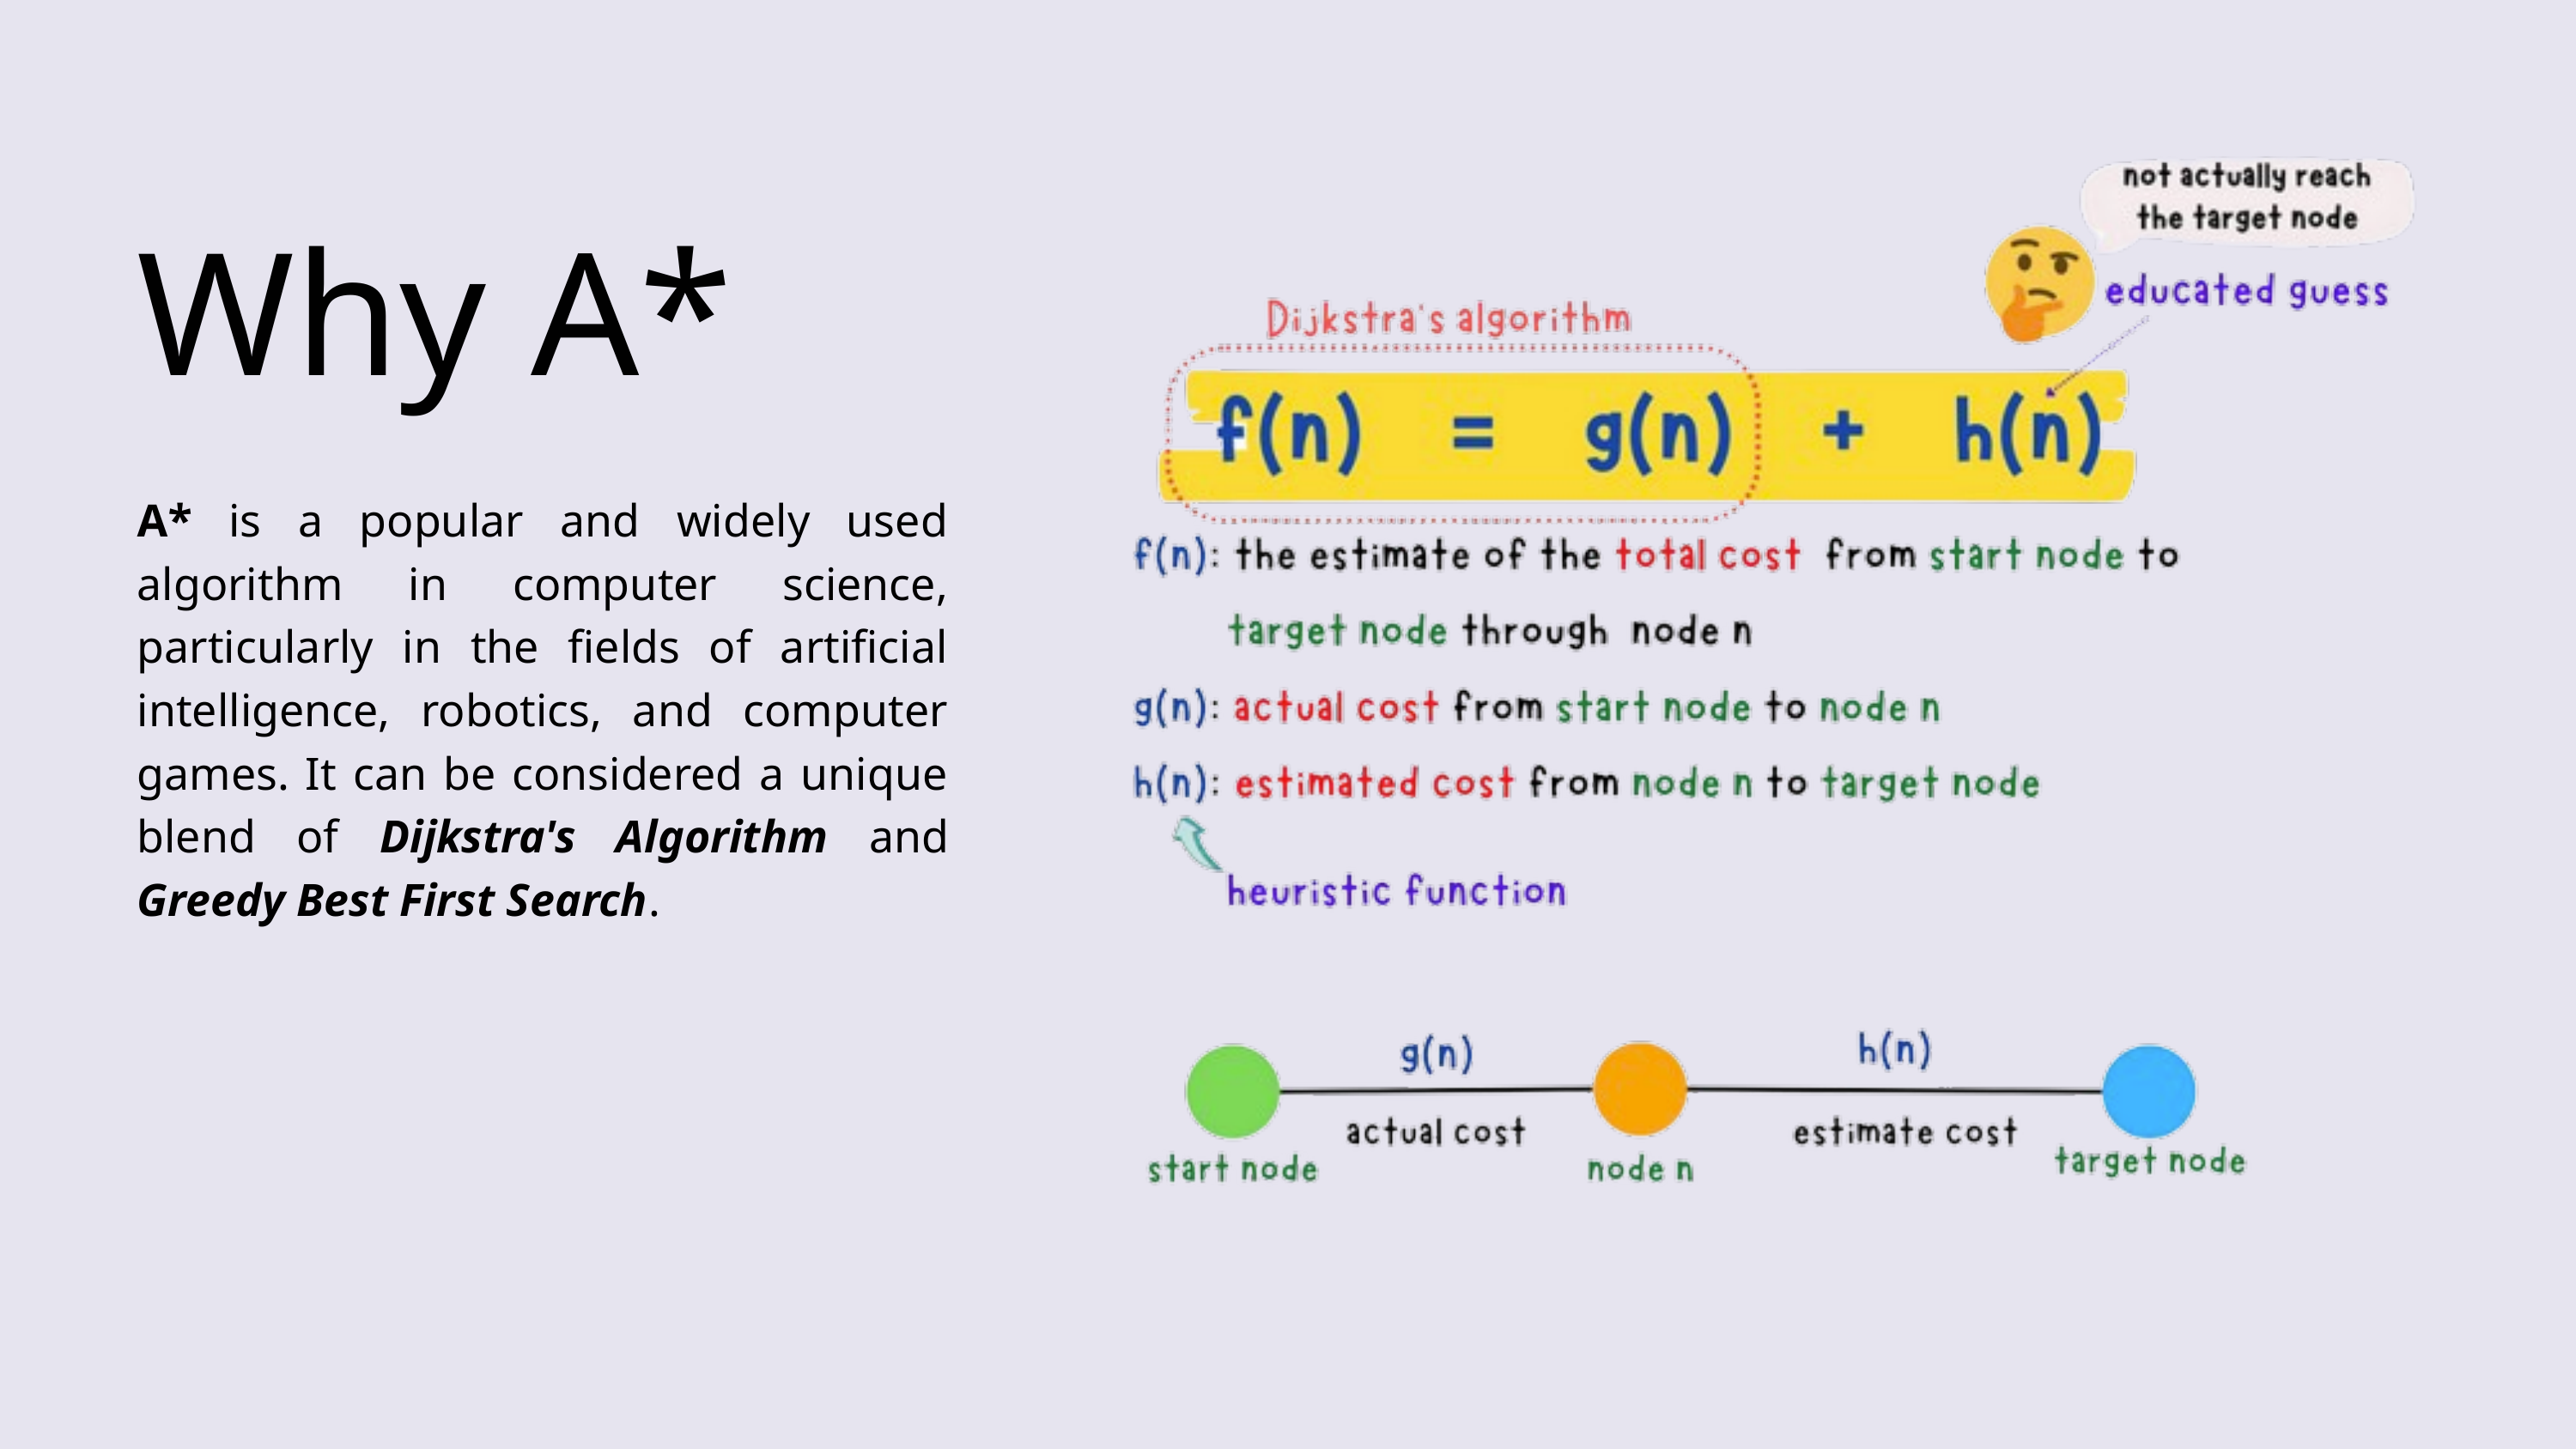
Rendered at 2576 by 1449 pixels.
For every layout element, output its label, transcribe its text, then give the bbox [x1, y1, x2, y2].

text_box A* is a popular and widely used algorithm in computer science, particularly in the fields of artificial intelligence, robotics, and computer games. It can be considered a unique blend of Dijkstra's Algorithm and Greedy Best First Search. [137, 482, 950, 925]
picture [1012, 142, 2517, 1232]
text_box Why A* [137, 218, 820, 415]
